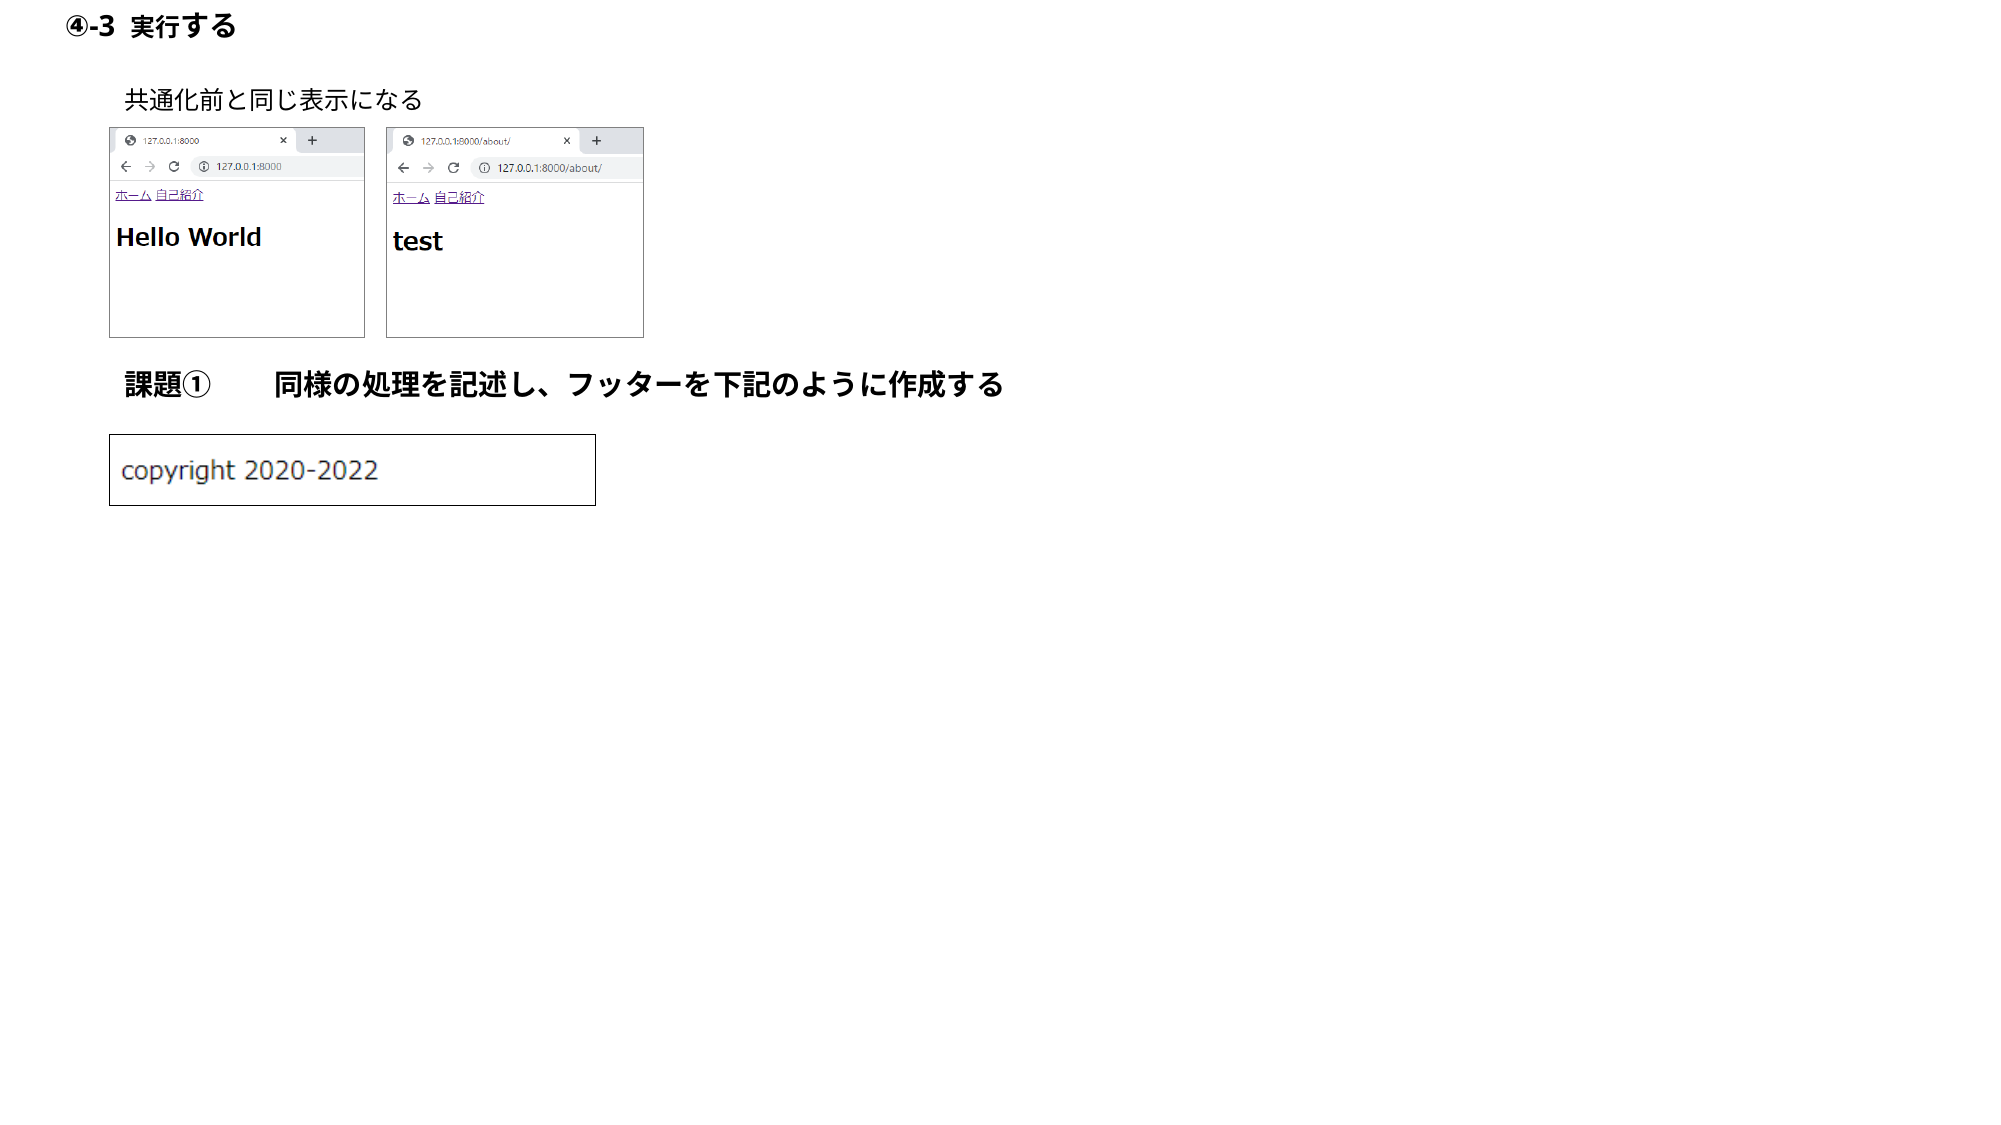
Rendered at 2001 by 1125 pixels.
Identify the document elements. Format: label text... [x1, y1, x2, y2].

text_box ④-3 実行する [49, 0, 325, 50]
picture [386, 127, 644, 338]
text_box 課題① 同様の処理を記述し、フッターを下記のように作成する [109, 358, 1111, 409]
text_box 共通化前と同じ表示になる [109, 77, 1111, 122]
picture [109, 434, 596, 506]
picture [109, 127, 365, 338]
